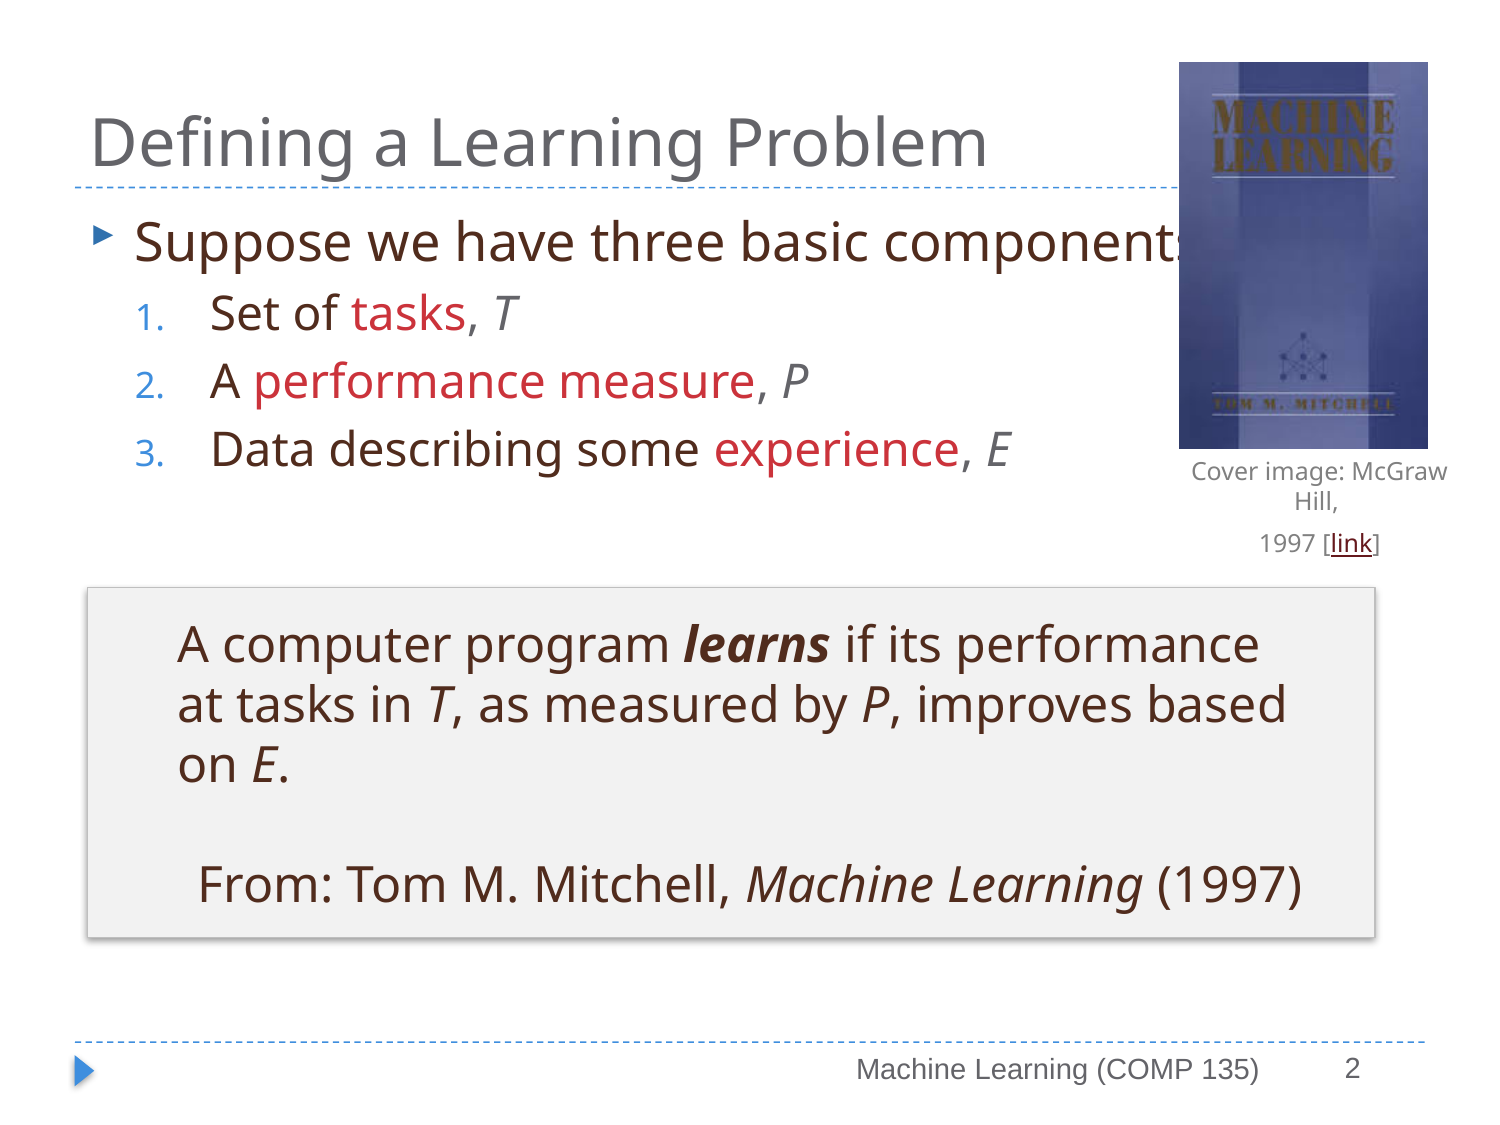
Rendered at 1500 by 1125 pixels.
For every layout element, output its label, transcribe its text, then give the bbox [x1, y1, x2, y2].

slide_number 2 [1212, 1042, 1376, 1103]
picture [1178, 62, 1428, 449]
text_box Cover image: McGraw Hill, 1997 [link] [1179, 448, 1475, 555]
title Defining a Learning Problem [75, 24, 1425, 188]
text_box A computer program learns if its performance at tasks in T, as measured by P, improves based on E. From: Tom M. Mitchell, Machine Learning (1997) [87, 587, 1376, 938]
list Suppose we have three basic components: Set of tasks, T A performance measure, P Data describing some experience, E [75, 200, 1425, 1010]
footer Machine Learning (COMP 135) [575, 1042, 1212, 1103]
